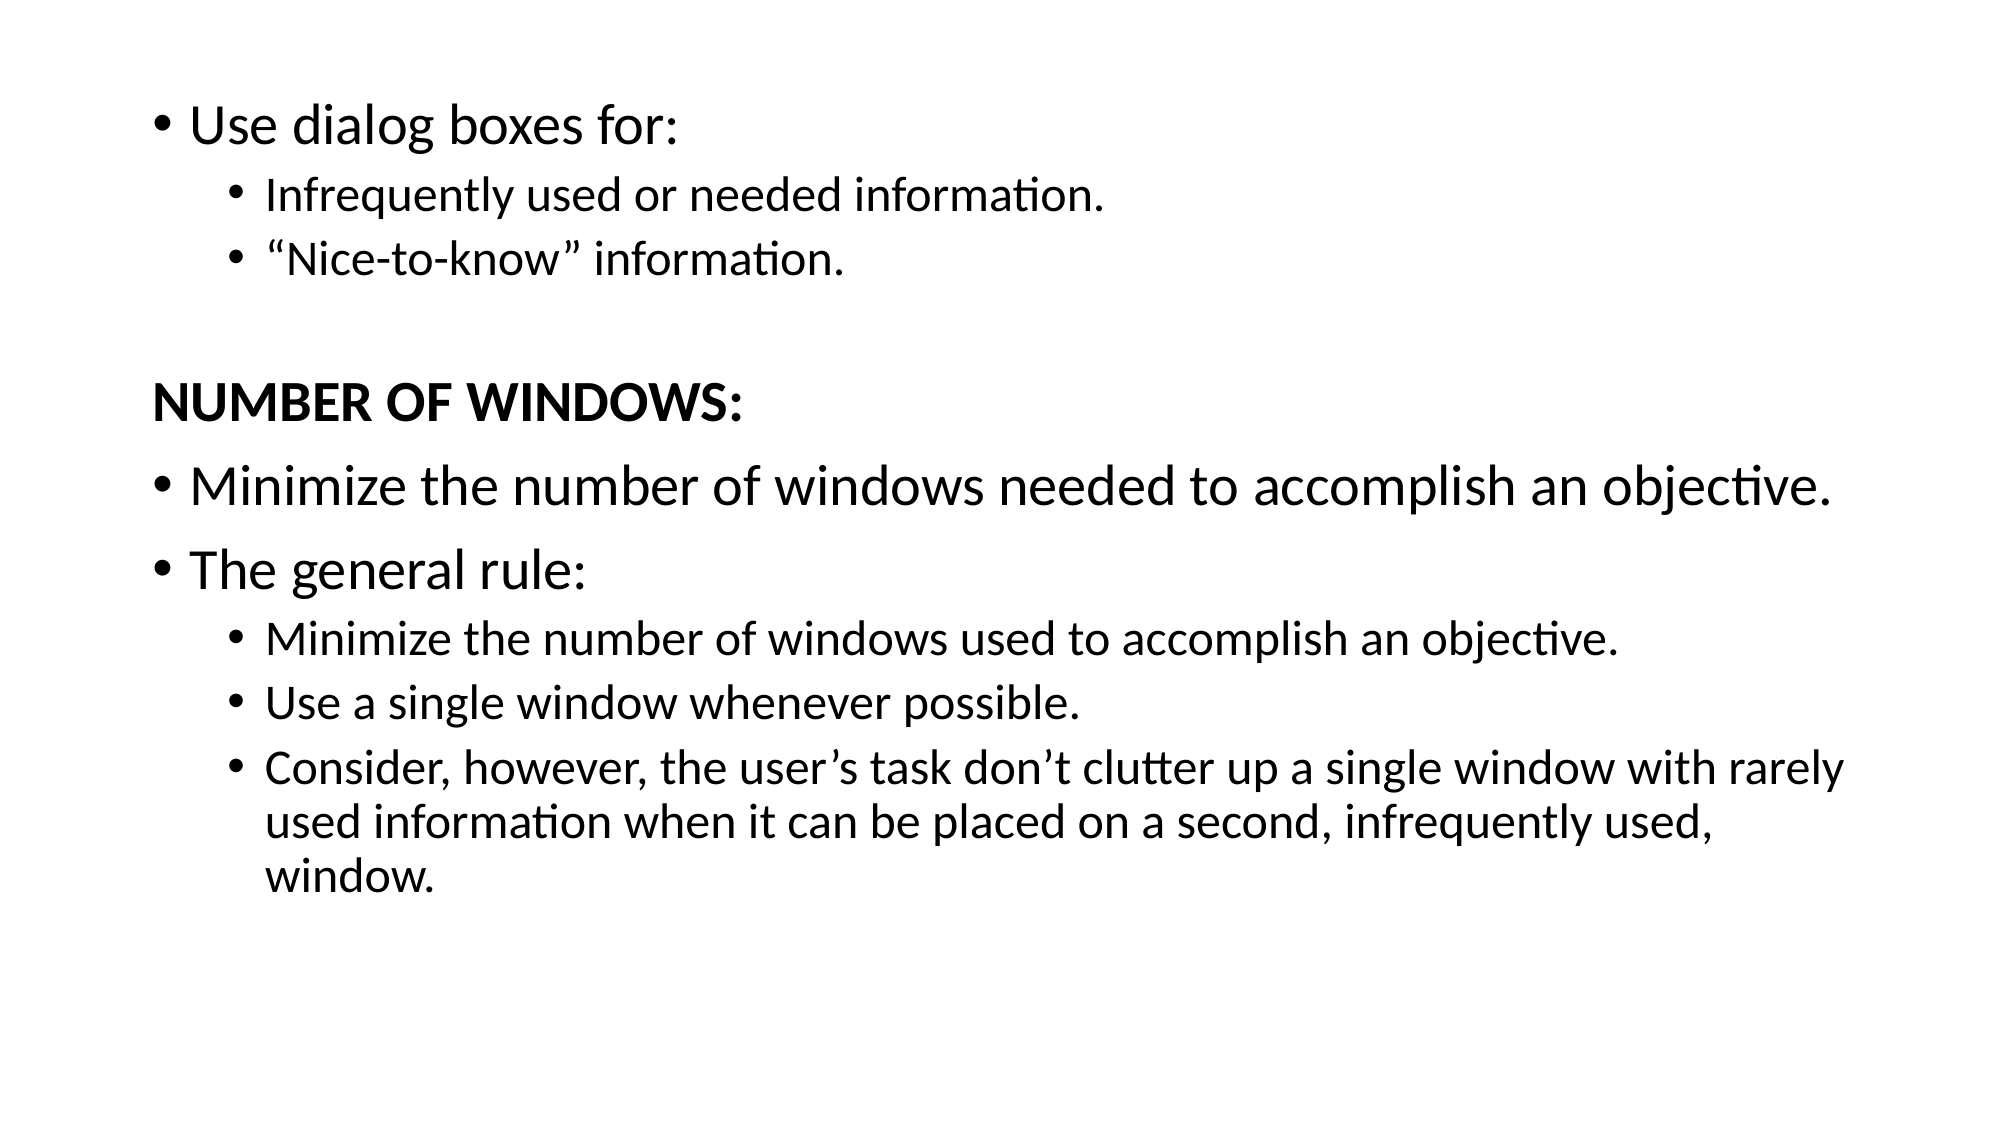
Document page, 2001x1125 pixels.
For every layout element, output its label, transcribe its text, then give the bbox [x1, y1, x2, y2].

list Use dialog boxes for: Infrequently used or needed information. “Nice-to-know” information. NUMBER OF WINDOWS: Minimize the number of windows needed to accomplish an objective. The general rule: Minimize the number of windows used to accomplish an objective. Use a single window whenever possible. Consider, however, the user’s task don’t clutter up a single window with rarely used information when it can be placed on a second, infrequently used, window. [137, 86, 1863, 1014]
